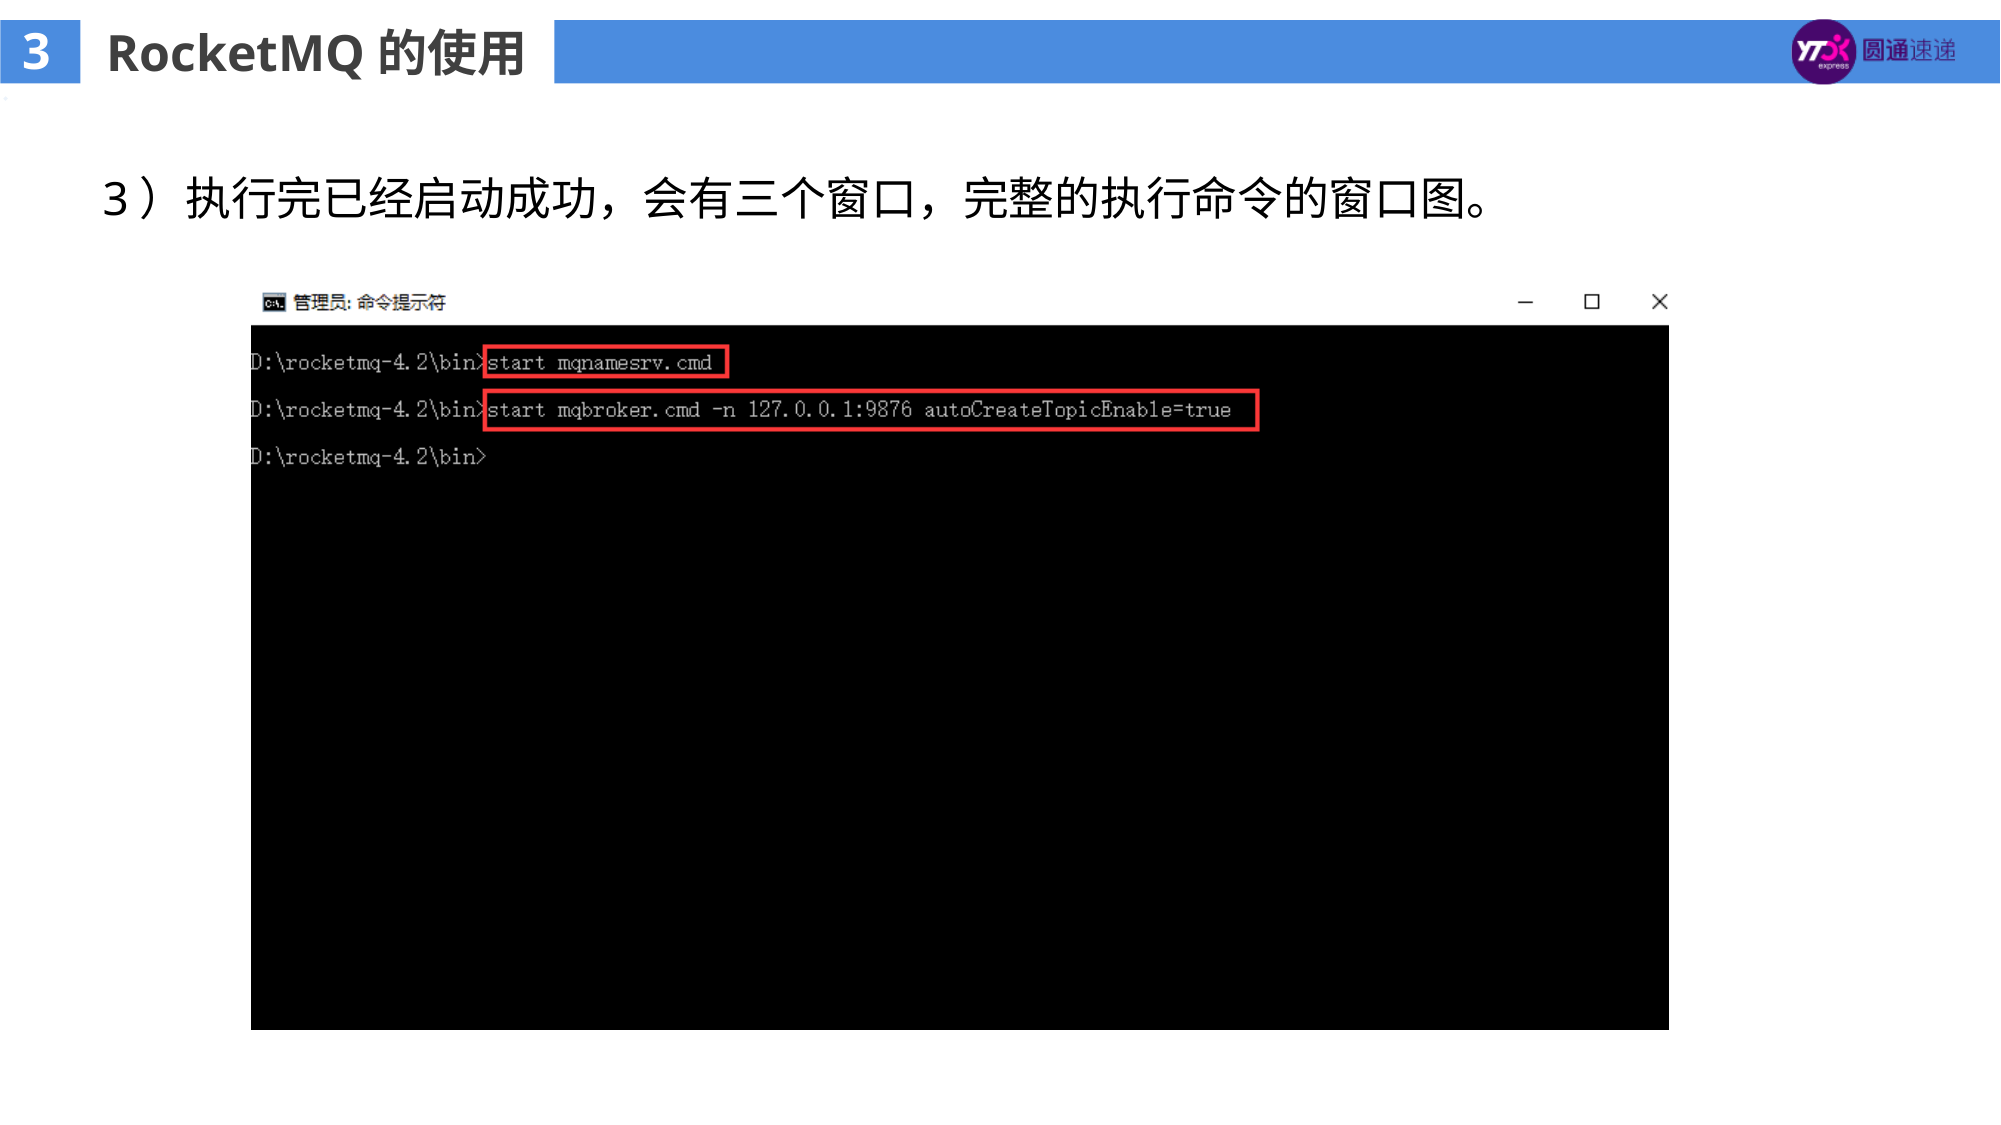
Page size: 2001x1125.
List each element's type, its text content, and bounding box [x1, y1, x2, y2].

picture [1746, 18, 2000, 86]
text_box [555, 19, 1746, 84]
text_box 3）执行完已经启动成功，会有三个窗口，完整的执行命令的窗口图。 [87, 96, 1913, 332]
text_box [0, 19, 8, 84]
text_box 3 [8, 12, 85, 88]
picture [251, 287, 1669, 1030]
text_box RocketMQ的使用 [79, 11, 555, 93]
